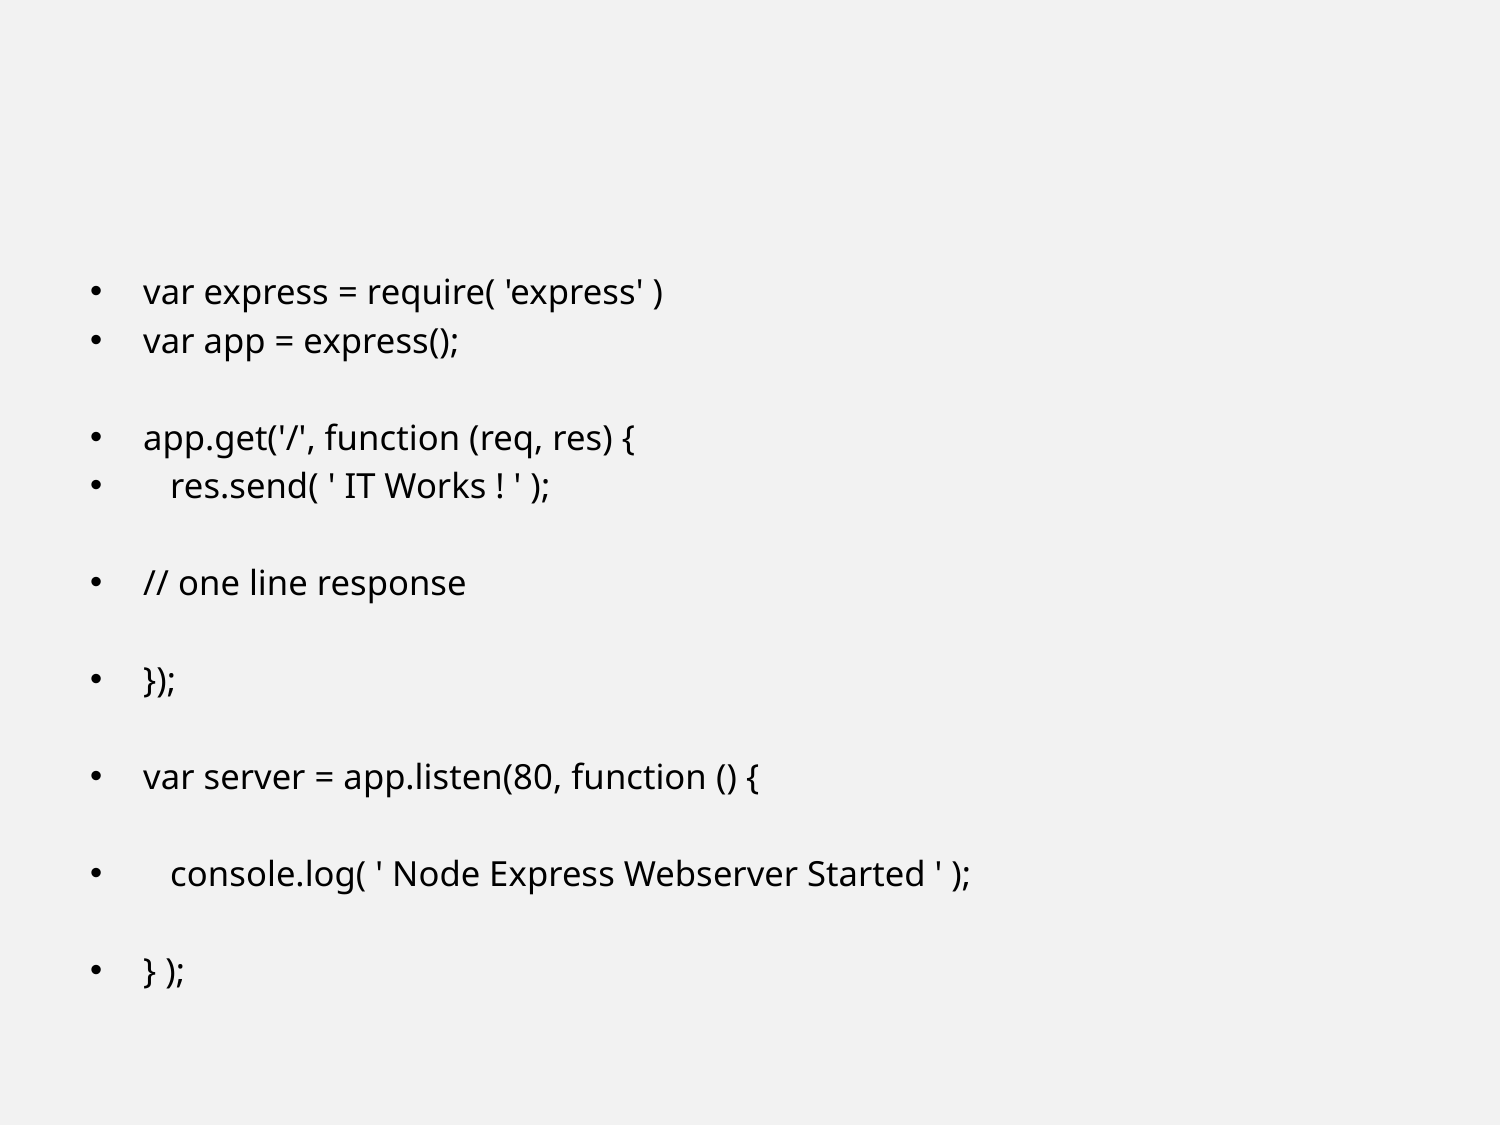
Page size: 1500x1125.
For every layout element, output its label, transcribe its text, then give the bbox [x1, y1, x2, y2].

list var express = require( 'express' ) var app = express(); app.get('/', function (req, res) { res.send( ' IT Works ! ' ); // one line response }); var server = app.listen(80, function () { console.log( ' Node Express Webserver Started ' ); } ); [75, 262, 1425, 1005]
